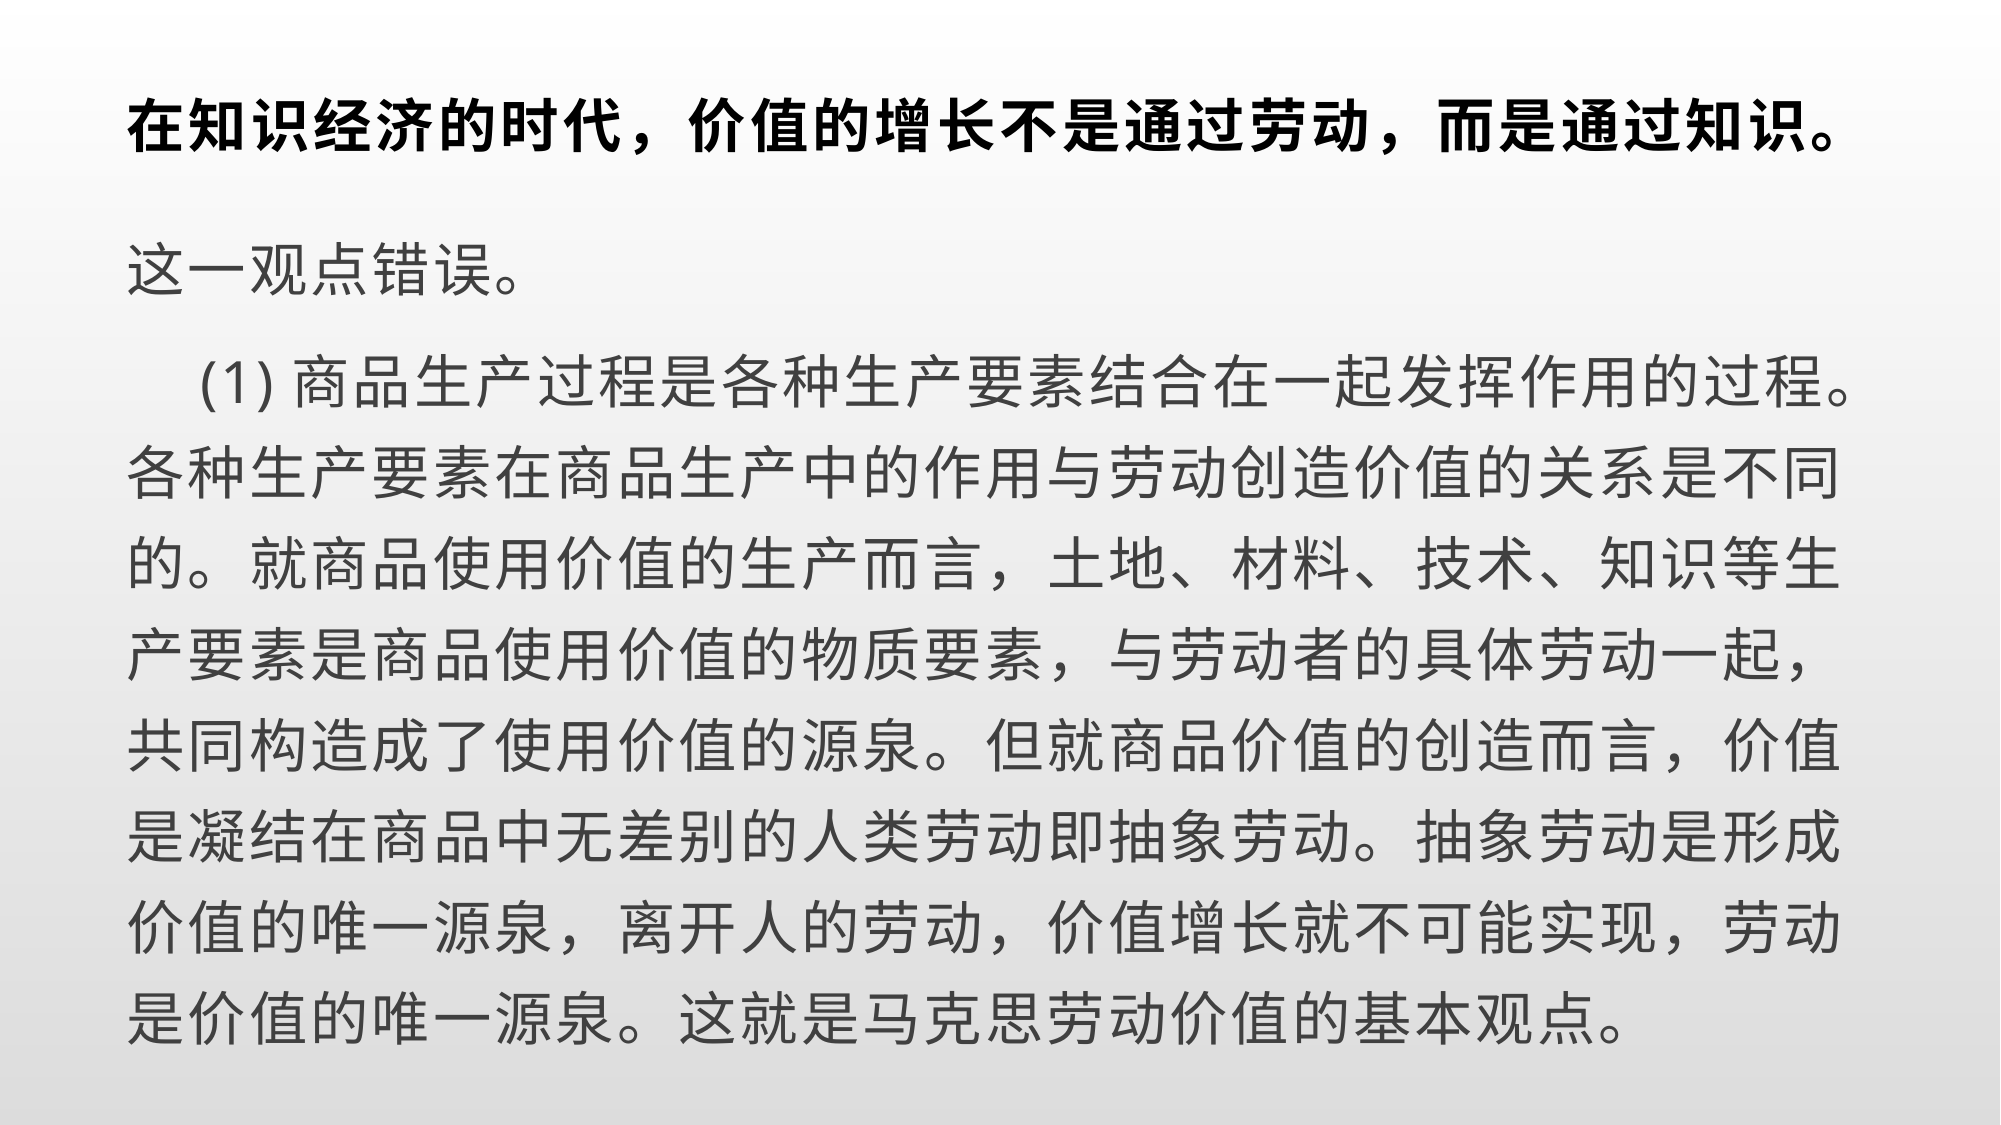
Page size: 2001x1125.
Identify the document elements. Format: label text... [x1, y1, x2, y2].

title 在知识经济的时代，价值的增长不是通过劳动，而是通过知识。 [109, 70, 1891, 178]
list 这一观点错误。 (1)商品生产过程是各种生产要素结合在一起发挥作用的过程。各种生产要素在商品生产中的作用与劳动创造价值的关系是不同的。就商品使用价值的生产而言，土地、材料、技术、知识等生产要素是商品使用价值的物质要素，与劳动者的具体劳动一起，共同构造成了使用价值的源泉。但就商品价值的创造而言，价值是凝结在商品中无差别的人类劳动即抽象劳动。抽象劳动是形成价值的唯一源泉，离开人的劳动，价值增长就不可能实现，劳动是价值的唯一源泉。这就是马克思劳动价值的基本观点。 [109, 212, 1891, 1040]
